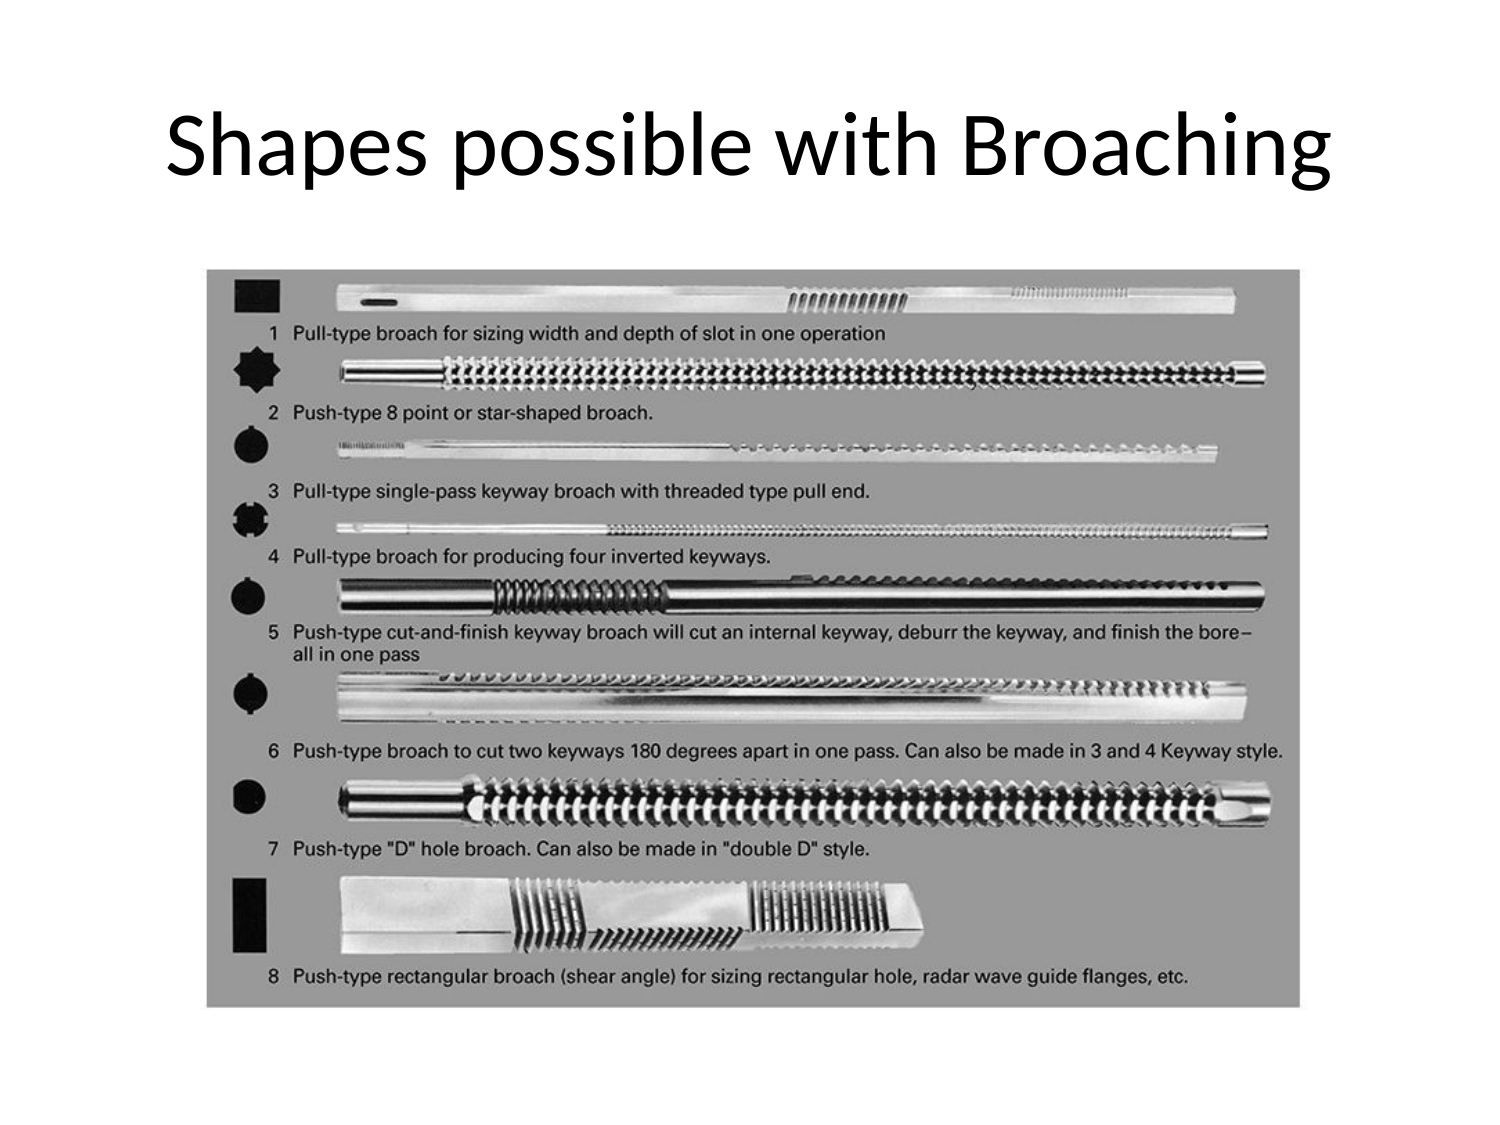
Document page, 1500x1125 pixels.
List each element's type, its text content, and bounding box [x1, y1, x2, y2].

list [199, 224, 1307, 1056]
title Shapes possible with Broaching [75, 45, 1425, 233]
